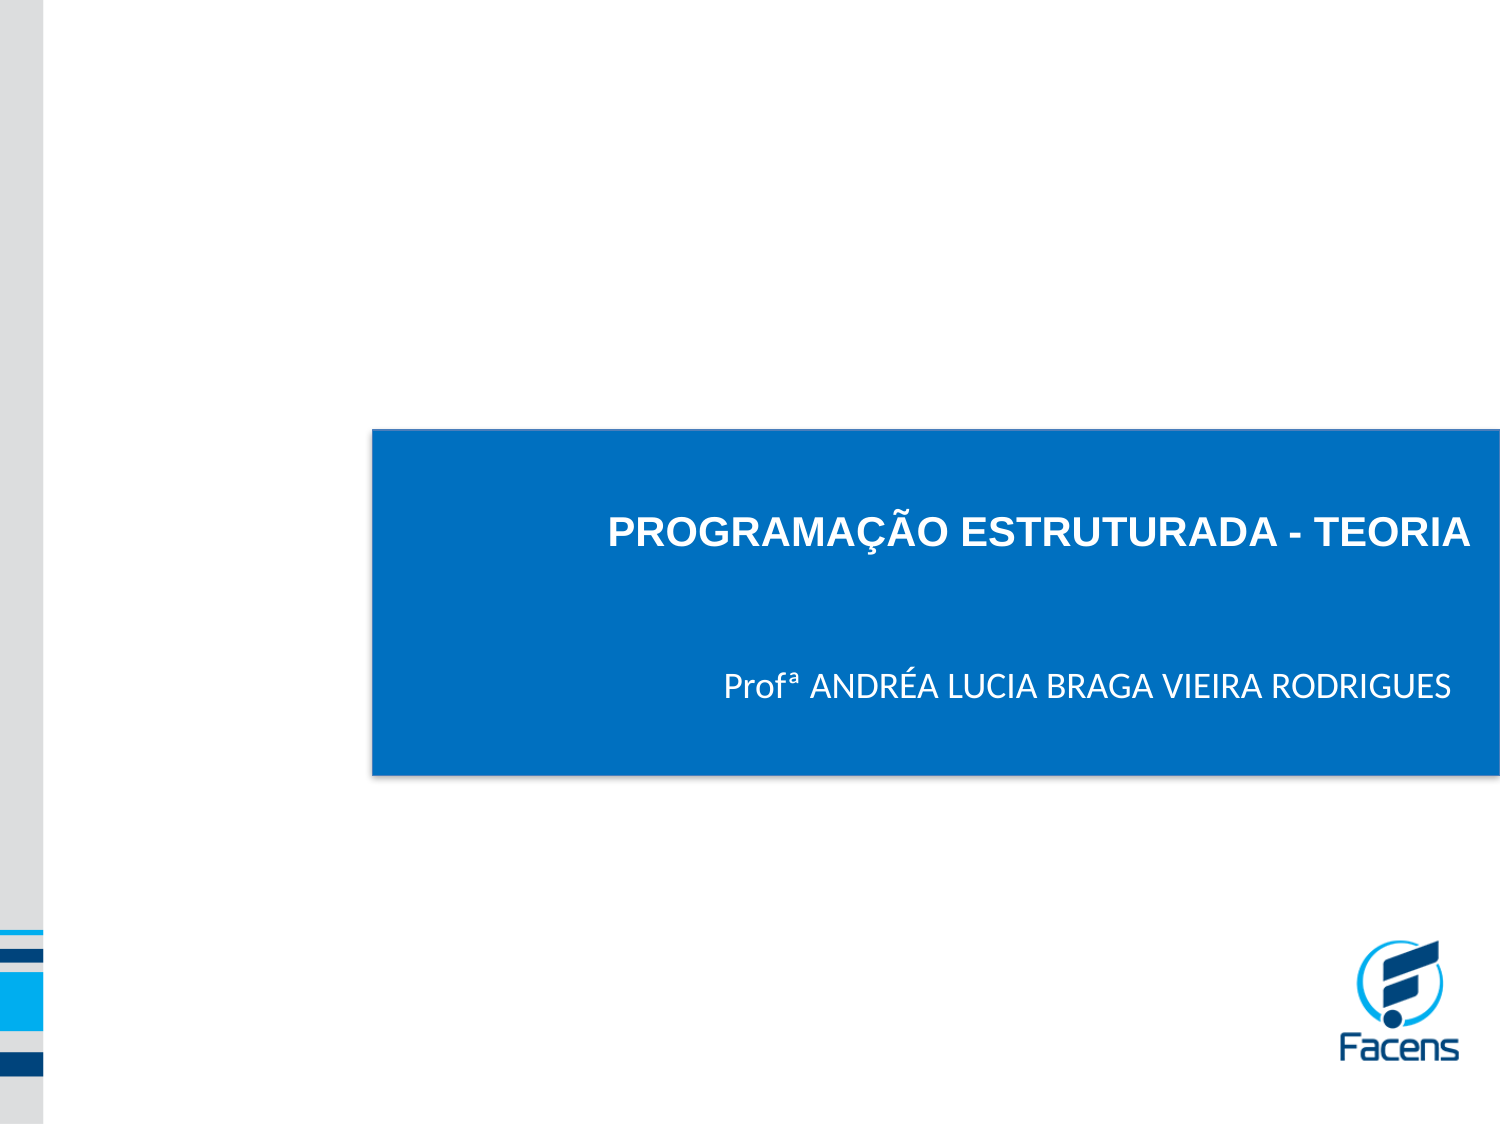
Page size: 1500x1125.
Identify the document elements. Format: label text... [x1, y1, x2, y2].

title PROGRAMAÇÃO ESTRUTURADA - TEORIA [549, 486, 1487, 574]
list Profª ANDRÉA LUCIA BRAGA VIEIRA RODRIGUES [569, 653, 1468, 697]
text_box [372, 429, 1500, 776]
picture [0, 0, 1500, 1125]
